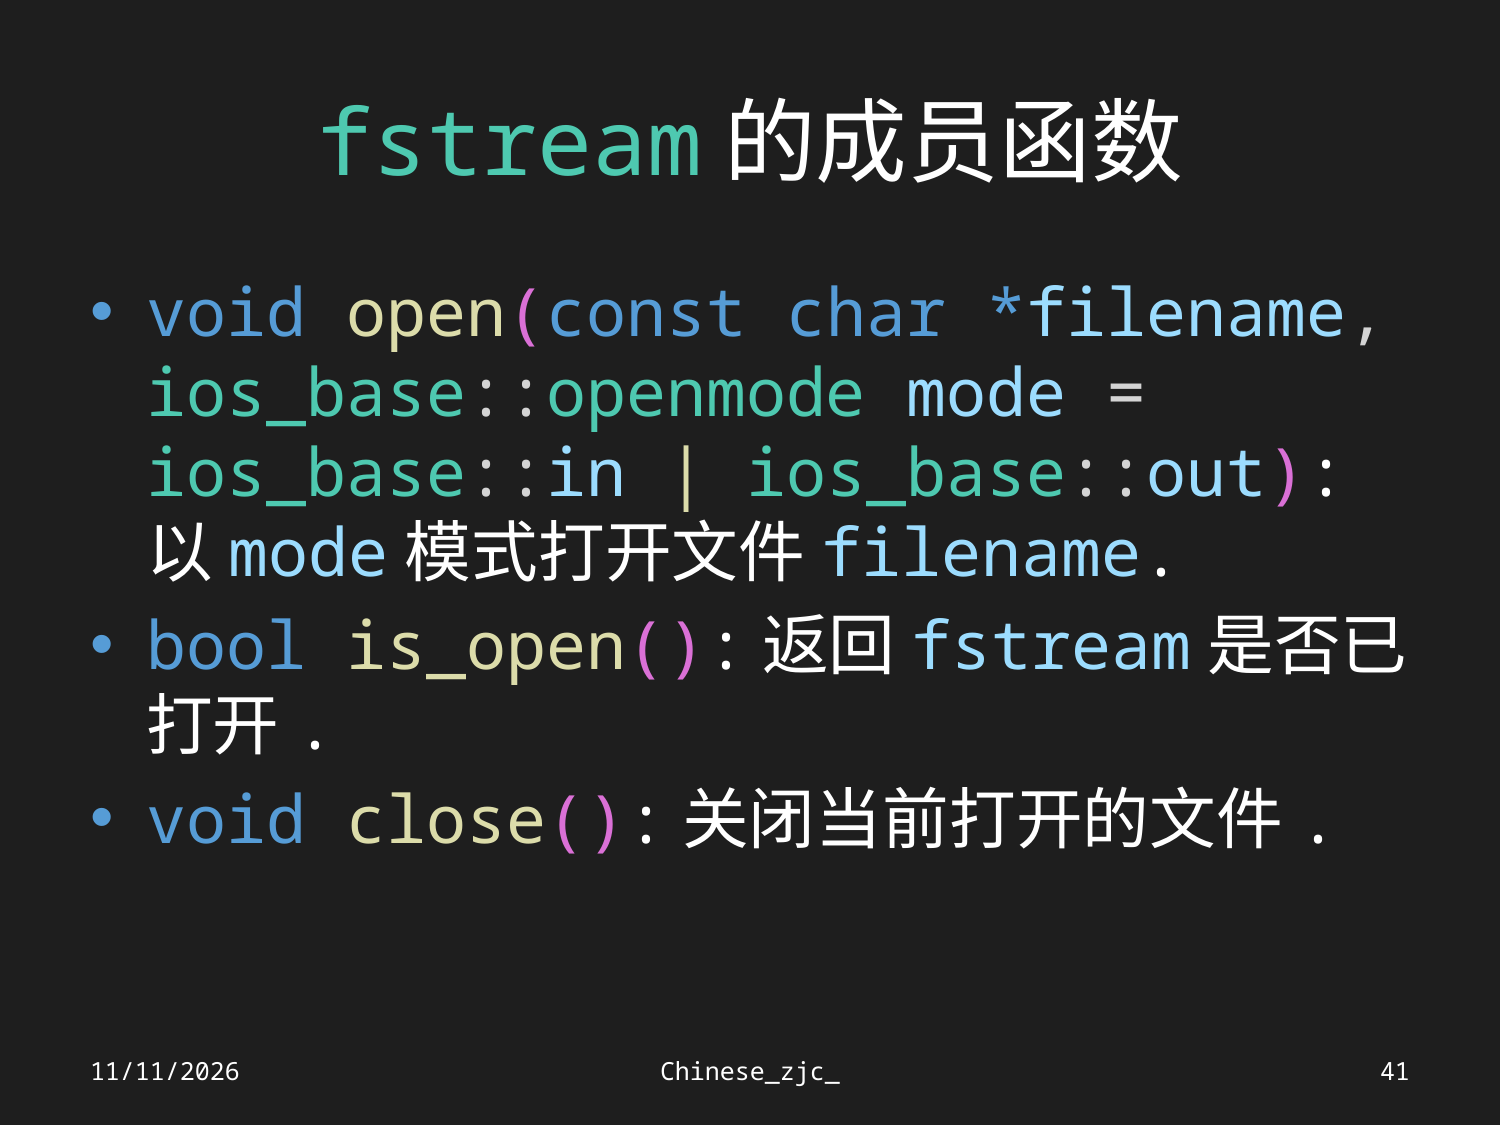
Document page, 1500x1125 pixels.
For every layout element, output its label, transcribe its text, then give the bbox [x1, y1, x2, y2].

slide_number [75, 1042, 425, 1103]
title fstream的成员函数 [75, 45, 1425, 233]
footer Chinese_zjc_ [512, 1042, 988, 1103]
slide_number 41 [1074, 1042, 1425, 1103]
list void open(const char *filename, ios_base::openmode mode = ios_base::in | ios_base::out):以mode模式打开文件filename. bool is_open():返回fstream是否已打开. void close():关闭当前打开的文件. [75, 262, 1425, 1005]
